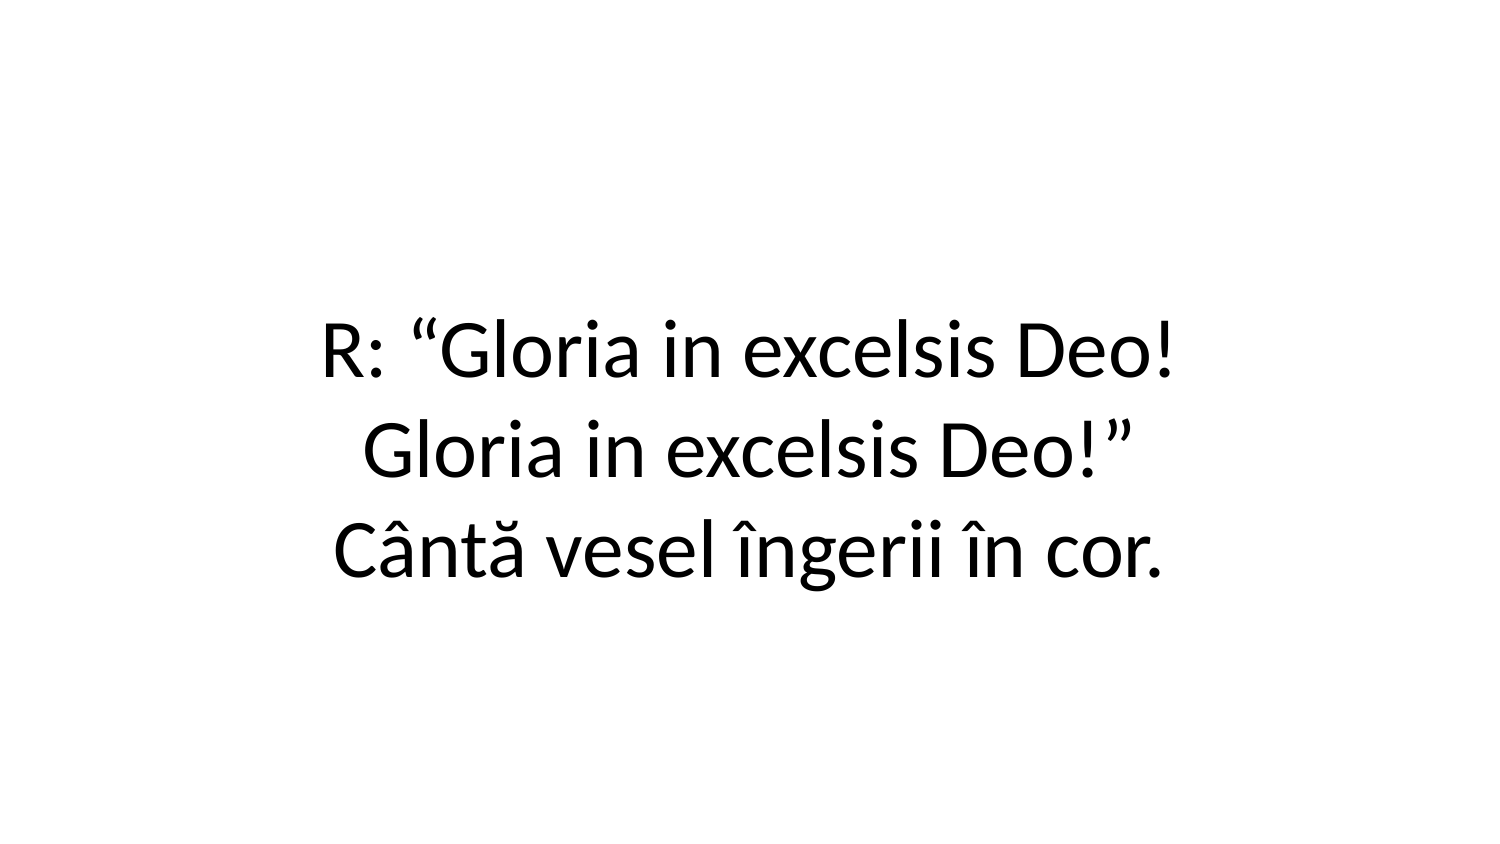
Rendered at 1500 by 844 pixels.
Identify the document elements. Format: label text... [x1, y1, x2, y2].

text_box R: “Gloria in excelsis Deo! Gloria in excelsis Deo!” Cântă vesel îngerii în cor. [305, 242, 1195, 602]
